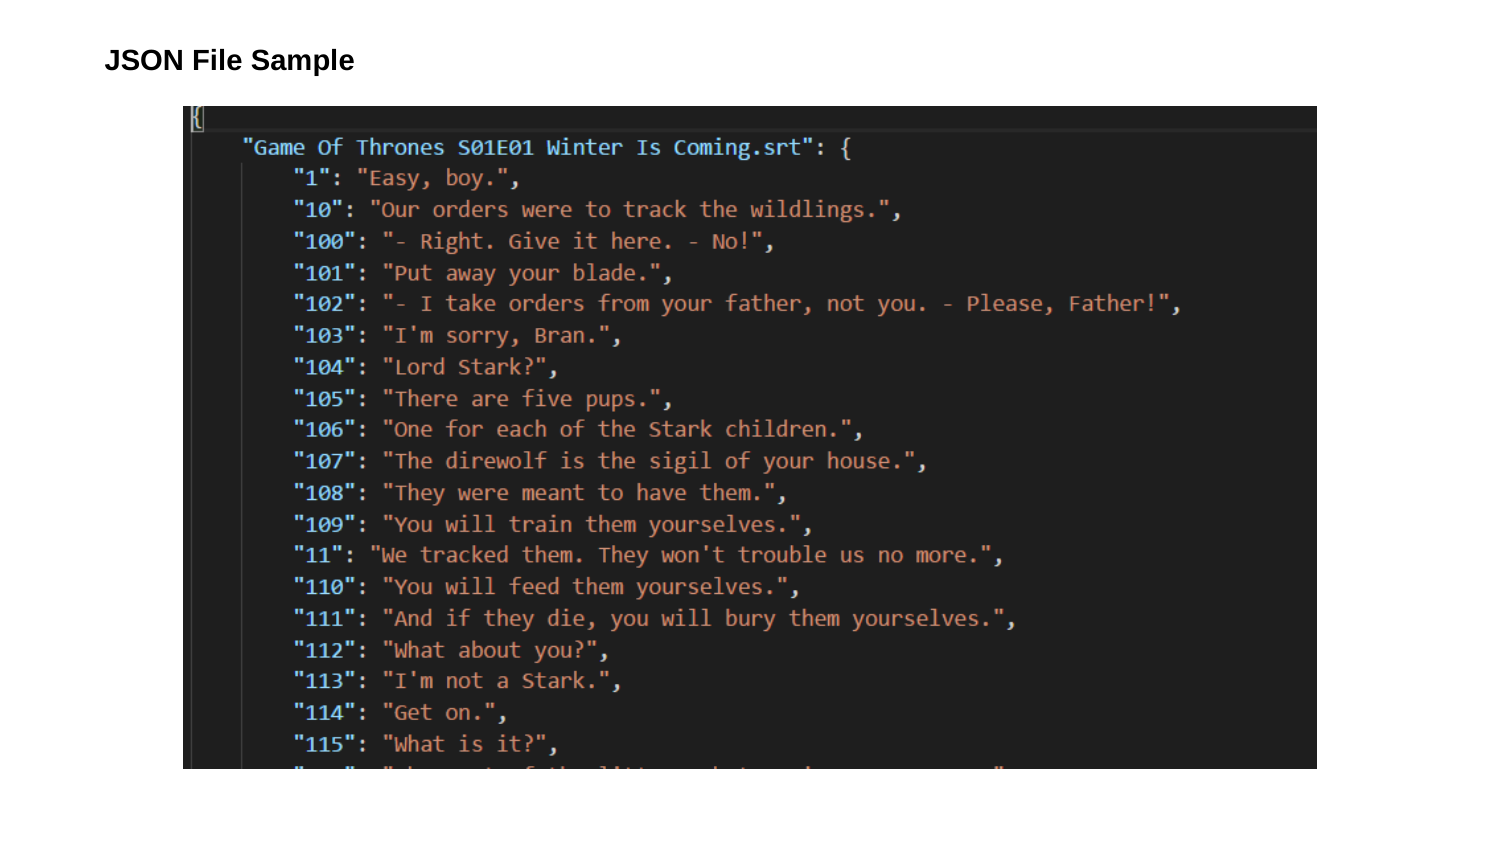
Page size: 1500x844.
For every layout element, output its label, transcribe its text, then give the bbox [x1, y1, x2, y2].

text_box JSON File Sample [89, 26, 690, 132]
picture [182, 106, 1317, 769]
